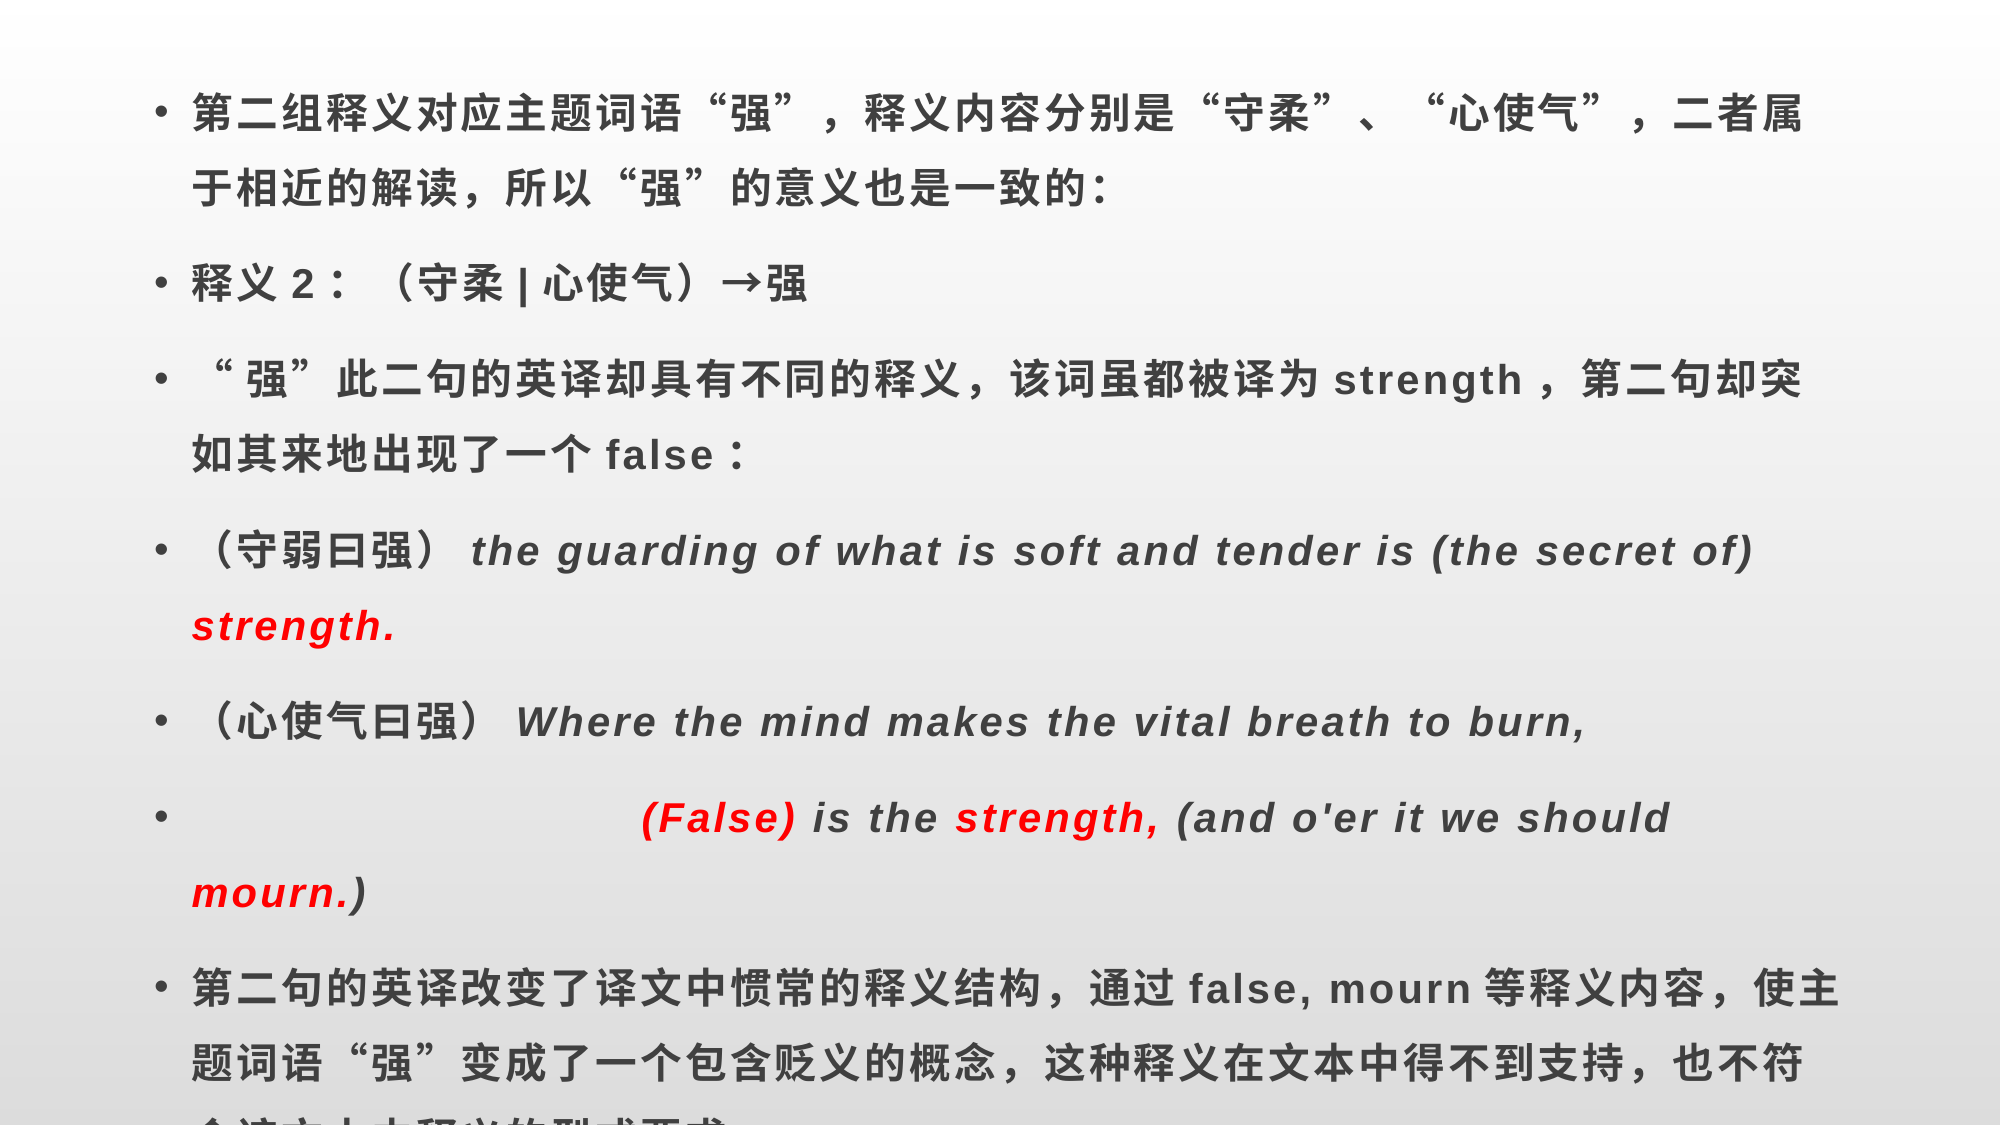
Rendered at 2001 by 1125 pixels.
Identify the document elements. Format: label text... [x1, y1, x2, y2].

list 第二组释义对应主题词语“强”，释义内容分别是“守柔”、“心使气”，二者属于相近的解读，所以“强”的意义也是一致的： 释义2：（守柔|心使气）→强 “强”此二句的英译却具有不同的释义，该词虽都被译为strength，第二句却突如其来地出现了一个false： （守弱曰强）the guarding of what is soft and tender is (the secret of) strength. （心使气曰强）Where the mind makes the vital breath to burn, (False) is the strength, (and o'er it we should mourn.) 第二句的英译改变了译文中惯常的释义结构，通过false, mourn等释义内容，使主题词语“强”变成了一个包含贬义的概念，这种释义在文本中得不到支持，也不符合该文本中释义的型式要求。 [137, 61, 1863, 1014]
